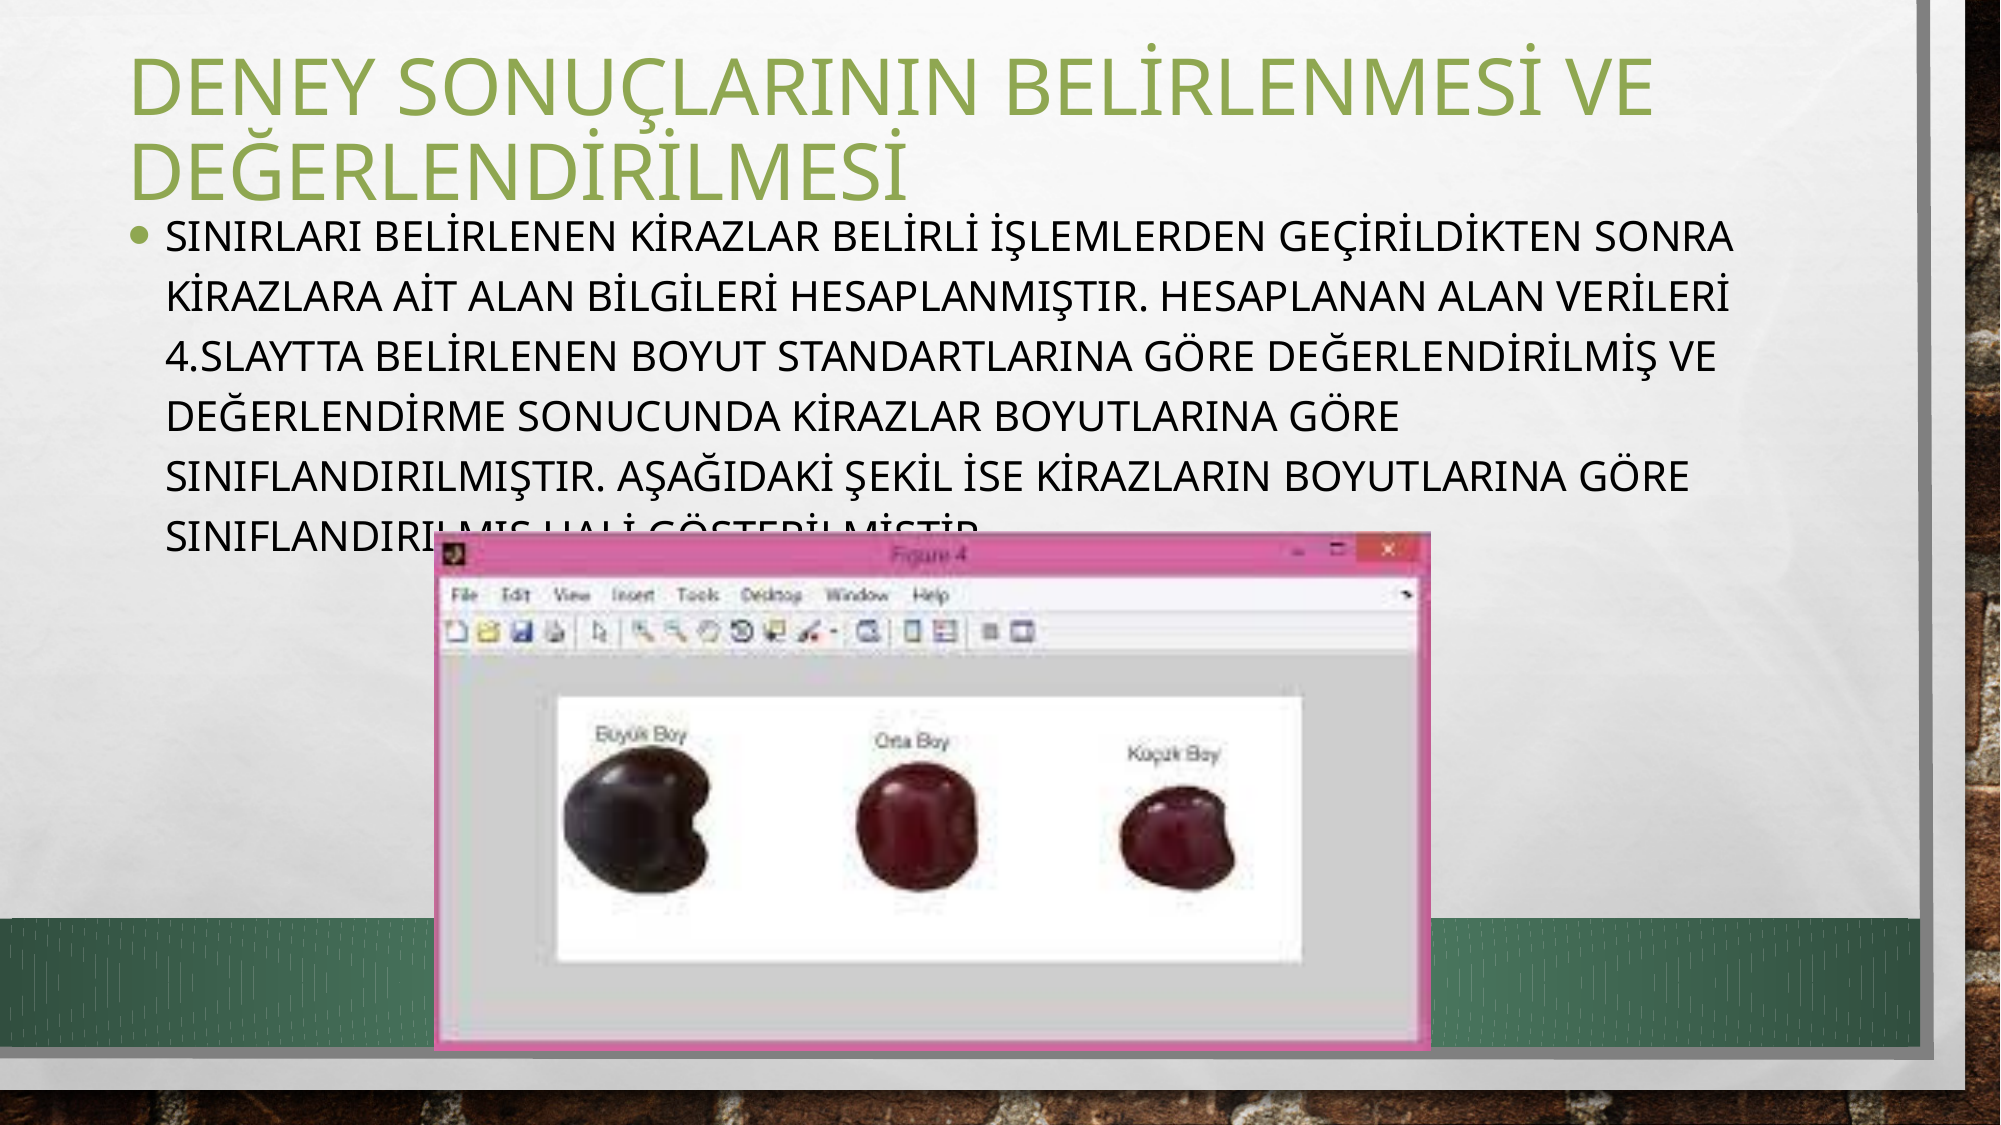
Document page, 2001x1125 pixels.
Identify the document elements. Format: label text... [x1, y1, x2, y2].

list Sınırları belirlenen kirazlar belirli işlemlerden geçirildikten sonra kirazlara ait alan bilgileri hesaplanmıştır. Hesaplanan alan verileri 4.slaytta belirlenen boyut standartlarına göre değerlendirilmiş ve değerlendirme sonucunda kirazlar boyutlarına göre sınıflandırılmıştır. Aşağıdaki şekil ise kirazların boyutlarına göre sınıflandırılmış hali gösterilmiştir. [112, 260, 1818, 581]
title Deney sonuçlarının belirlenmesi ve değerlendirilmesi [112, 37, 1818, 227]
picture [0, 0, 2000, 1125]
picture [433, 531, 1431, 1051]
